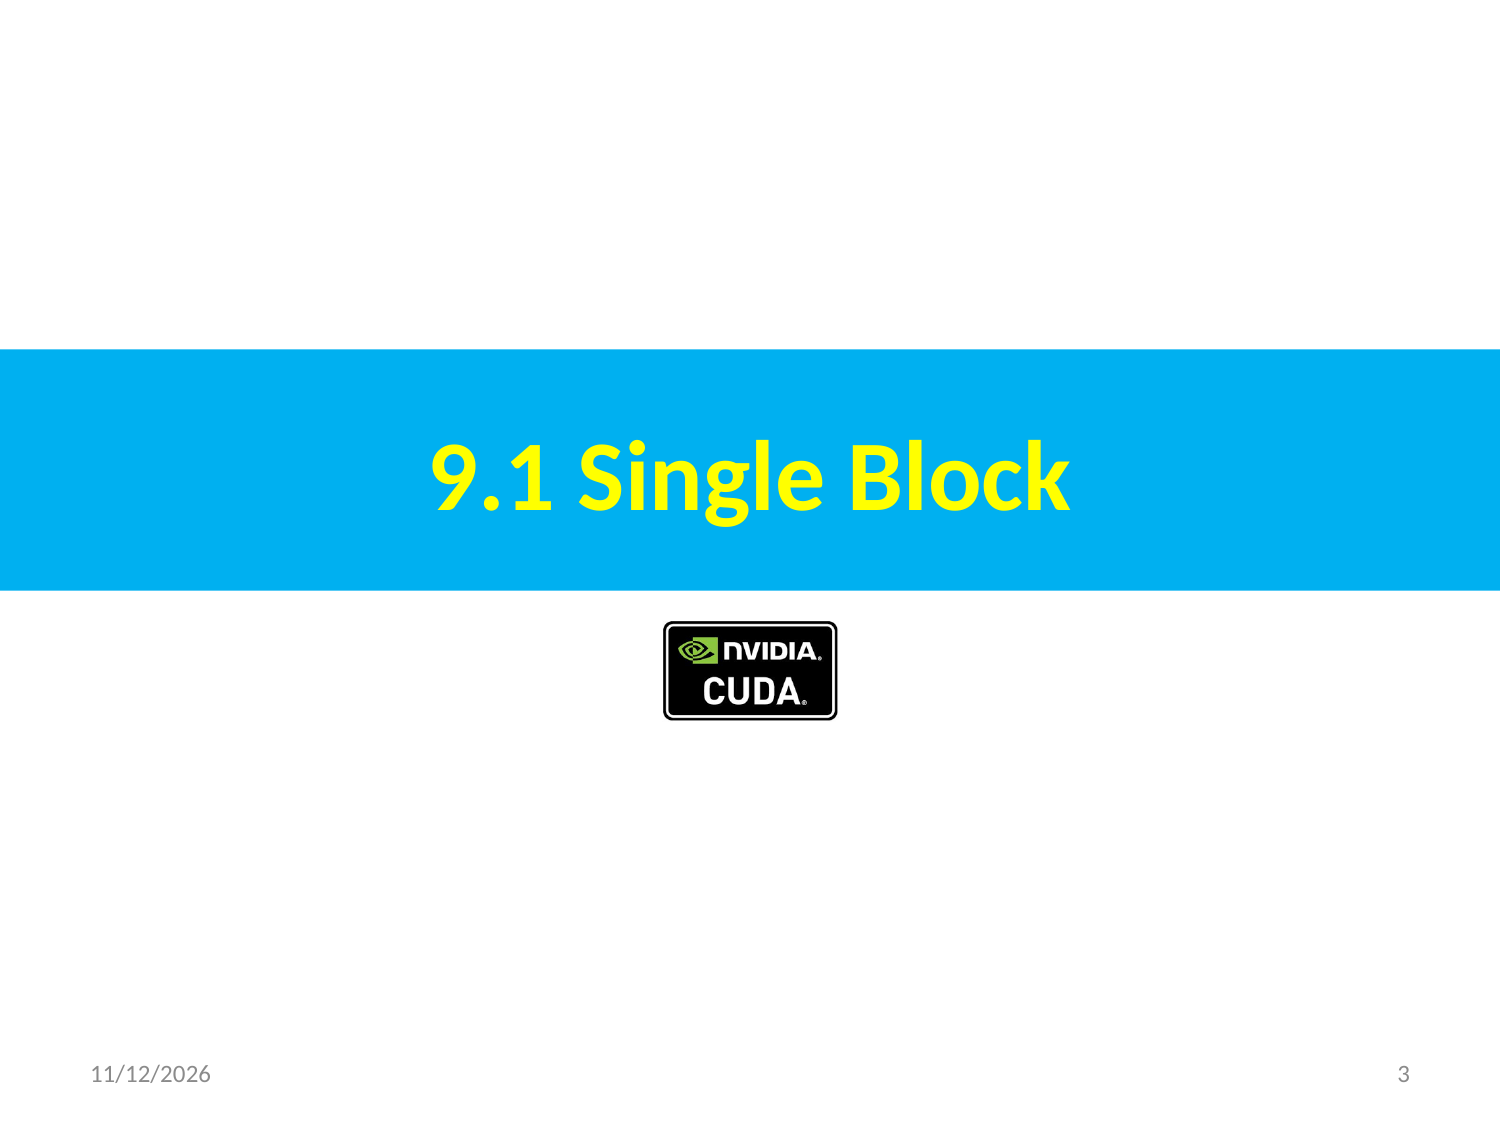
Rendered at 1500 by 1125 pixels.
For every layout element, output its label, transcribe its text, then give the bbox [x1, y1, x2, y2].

slide_number 3 [1074, 1042, 1425, 1103]
picture [655, 613, 845, 729]
title 9.1 Single Block [0, 349, 1500, 591]
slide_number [75, 1042, 425, 1103]
